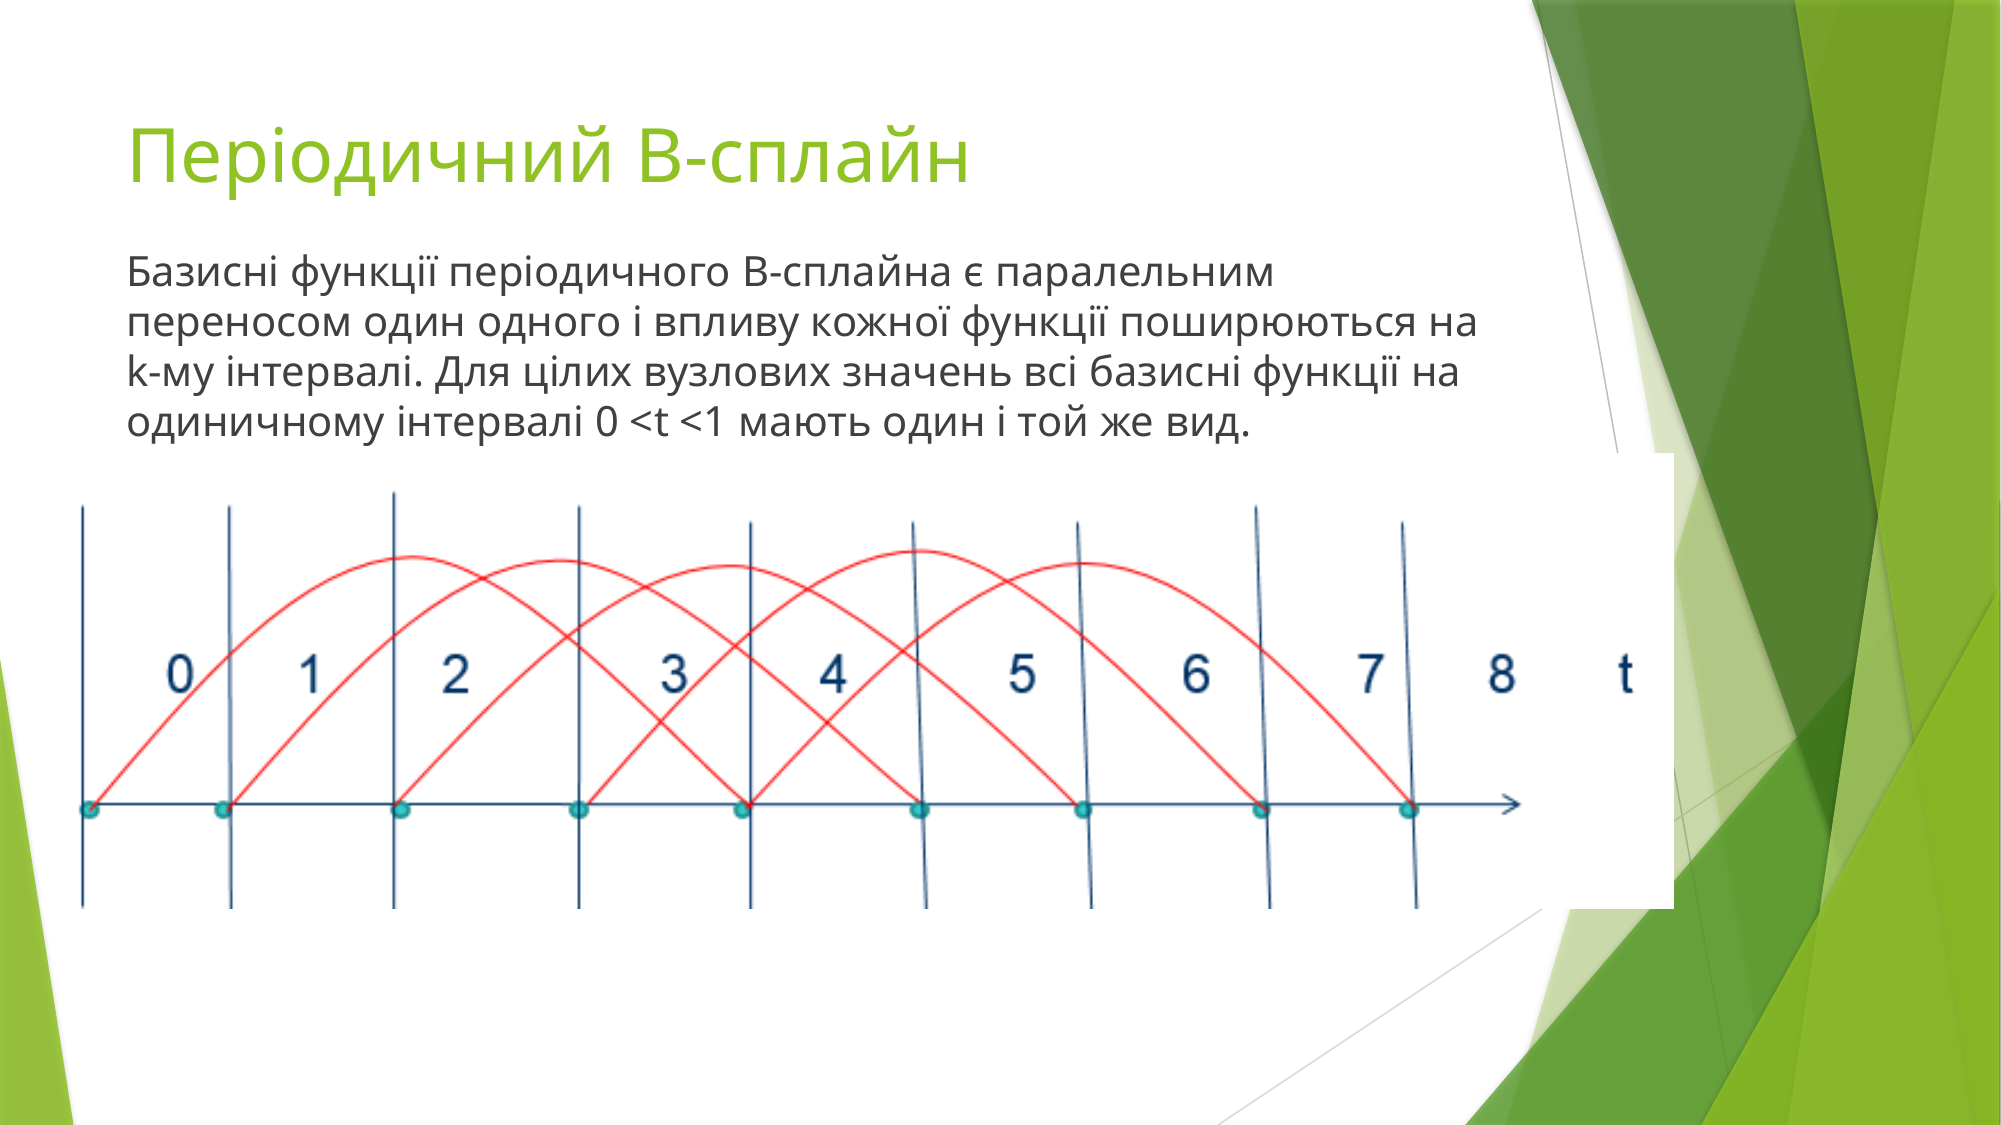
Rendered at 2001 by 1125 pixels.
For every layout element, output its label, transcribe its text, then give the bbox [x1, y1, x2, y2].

title Періодичний В-сплайн [111, 99, 1522, 236]
list Базисні функції періодичного В-сплайна є паралельним переносом один одного і впливу кожної функції поширюються на k-му інтервалі. Для цілих вузлових значень всі базисні функції на одиничному інтервалі 0 <t <1 мають один і той же вид. [111, 236, 1522, 451]
picture [40, 452, 1674, 909]
